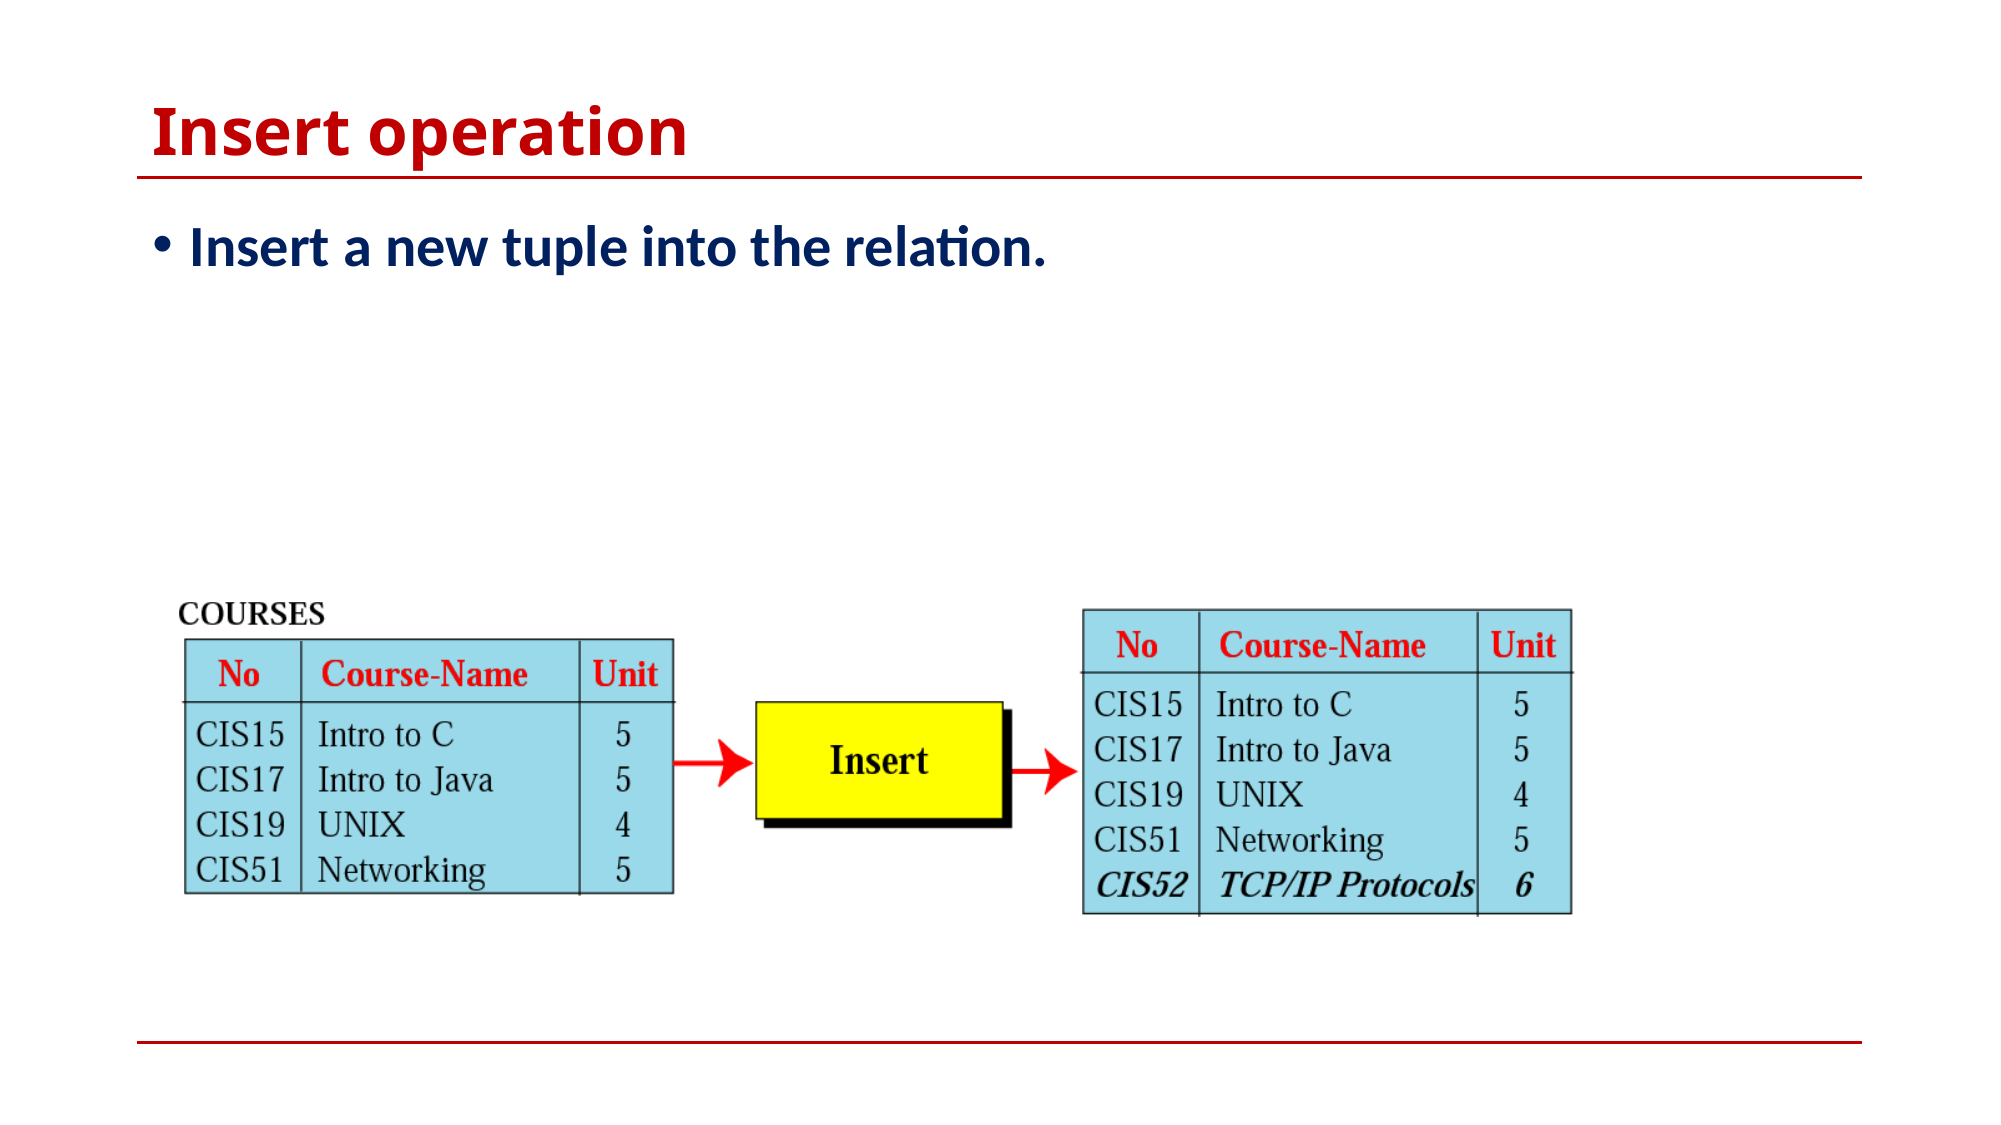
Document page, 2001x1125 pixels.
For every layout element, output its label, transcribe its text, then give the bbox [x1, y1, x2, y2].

list Insert a new tuple into the relation. [137, 208, 1863, 482]
title Insert operation [137, 90, 1863, 178]
picture [178, 596, 1575, 917]
